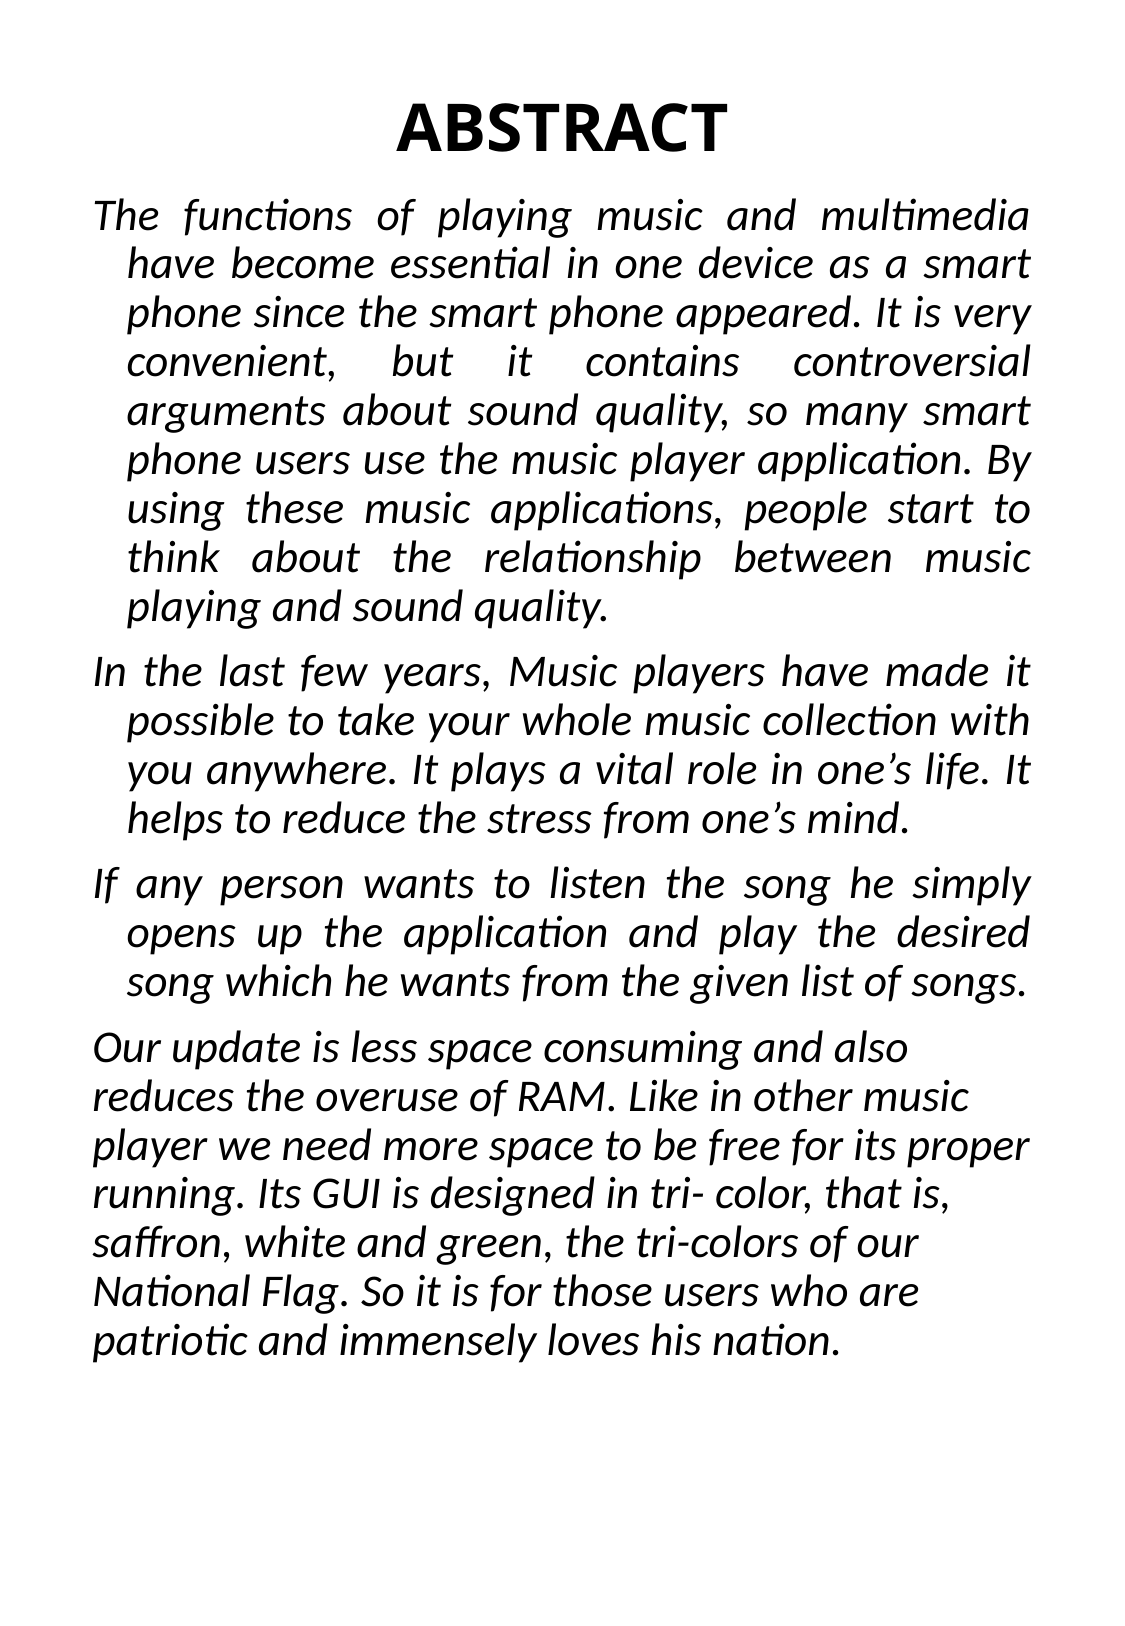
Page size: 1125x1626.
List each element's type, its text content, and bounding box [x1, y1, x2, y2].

title ABSTRACT [77, 86, 1048, 174]
list The functions of playing music and multimedia have become essential in one device as a smart phone since the smart phone appeared. It is very convenient, but it contains controversial arguments about sound quality, so many smart phone users use the music player application. By using these music applications, people start to think about the relationship between music playing and sound quality. In the last few years, Music players have made it possible to take your whole music collection with you anywhere. It plays a vital role in one’s life. It helps to reduce the stress from one’s mind. If any person wants to listen the song he simply opens up the application and play the desired song which he wants from the given list of songs. Our update is less space consuming and also reduces the overuse of RAM. Like in other music player we need more space to be free for its proper running. Its GUI is designed in tri- color, that is, saffron, white and green, the tri-colors of our National Flag. So it is for those users who are patriotic and immensely loves his nation. [77, 183, 1048, 1464]
